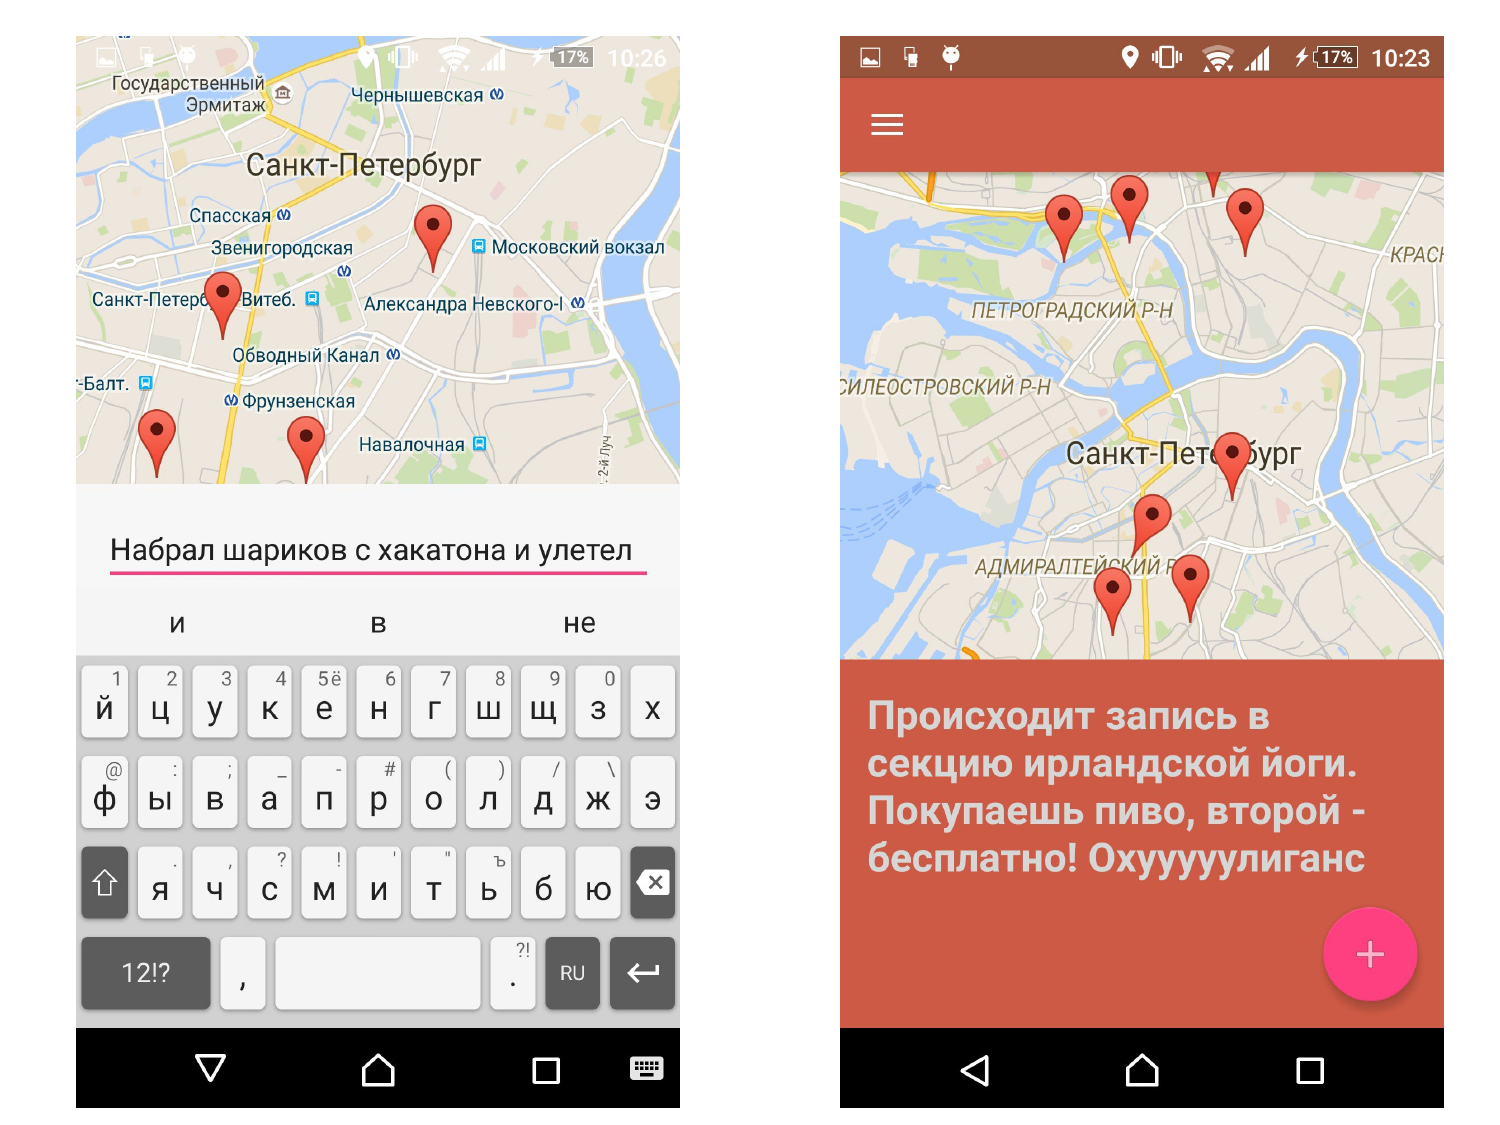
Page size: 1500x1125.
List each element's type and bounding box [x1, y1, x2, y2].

picture [840, 36, 1444, 1109]
picture [76, 36, 680, 1109]
